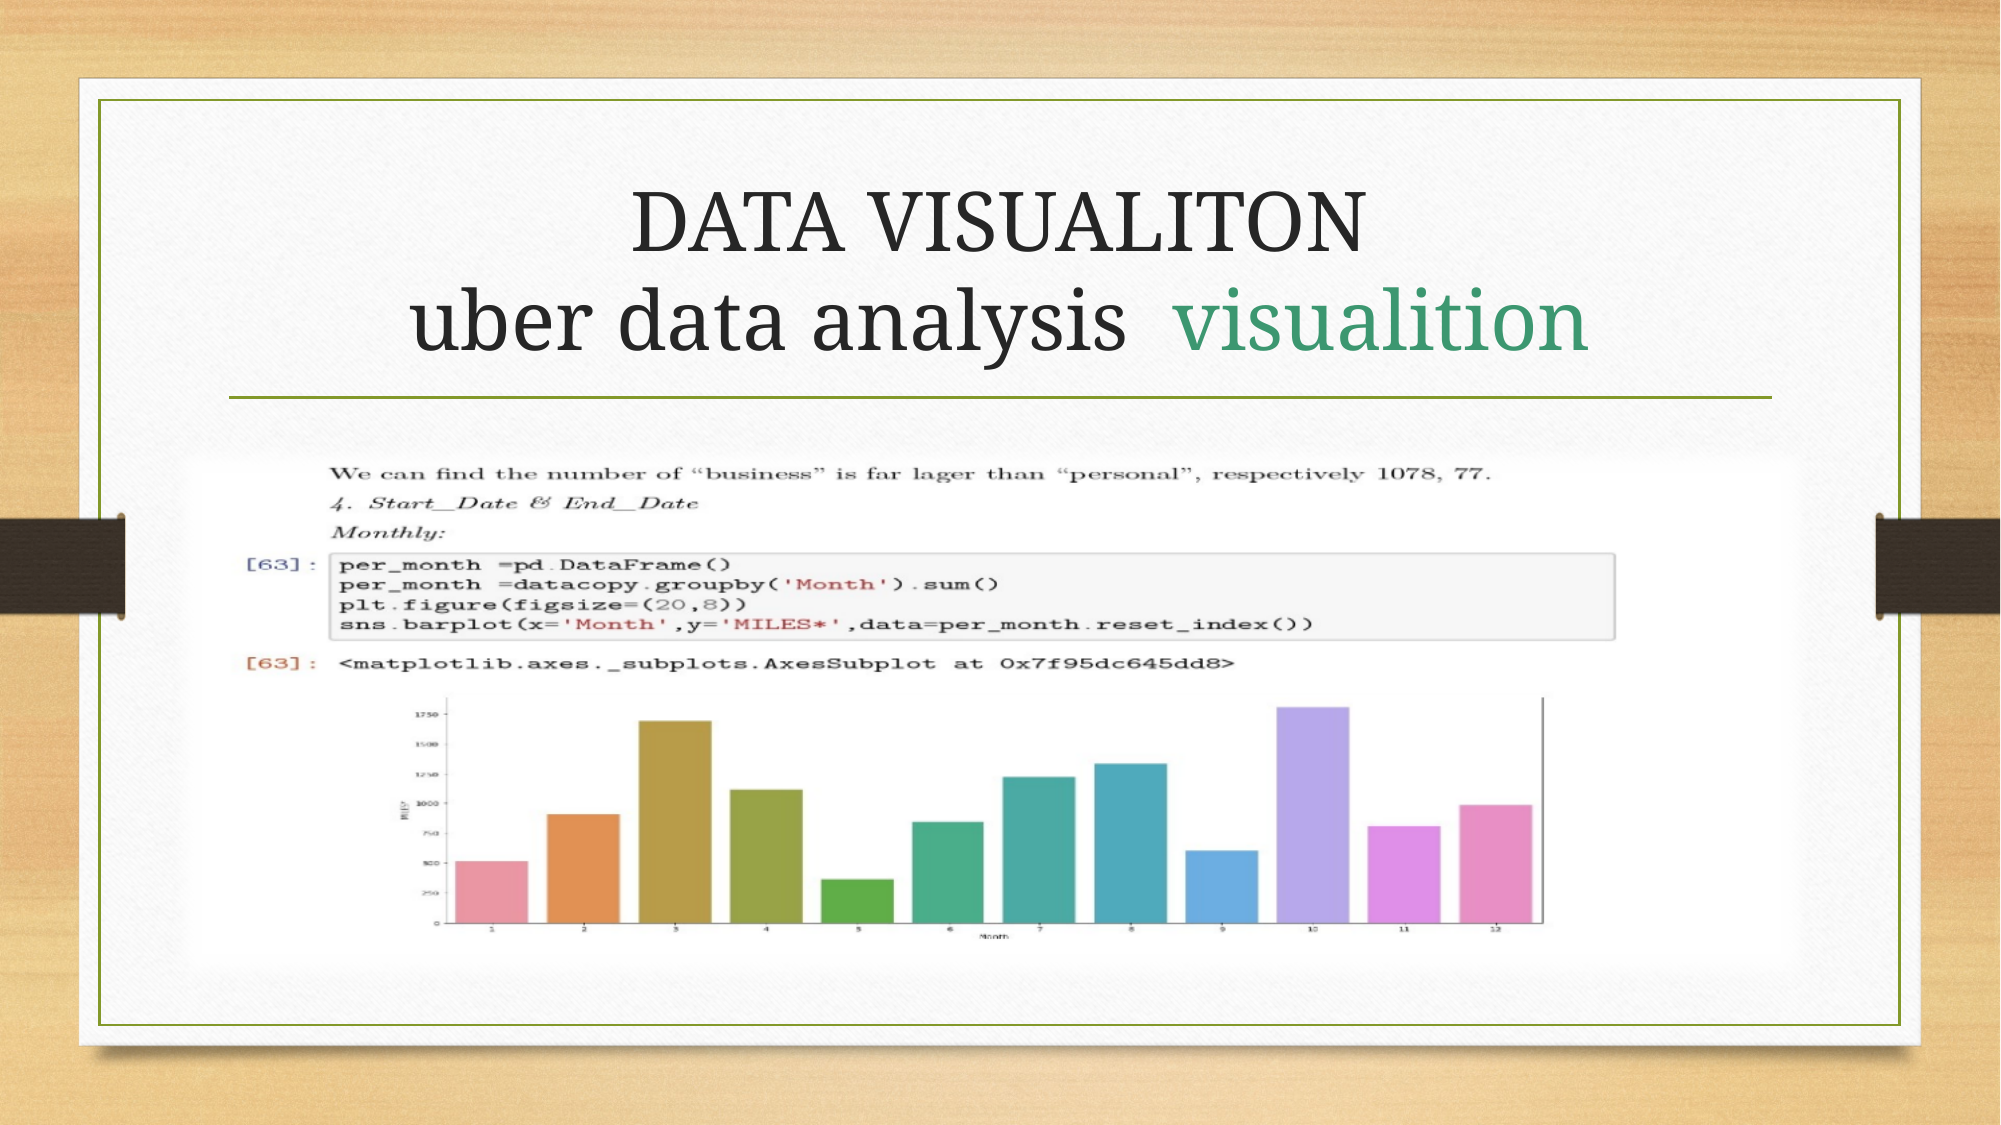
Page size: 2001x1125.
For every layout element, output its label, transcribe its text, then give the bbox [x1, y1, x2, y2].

picture [0, 0, 2001, 1125]
title DATA VISUALITON uber data analysis visualition [212, 161, 1788, 375]
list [169, 440, 1814, 986]
